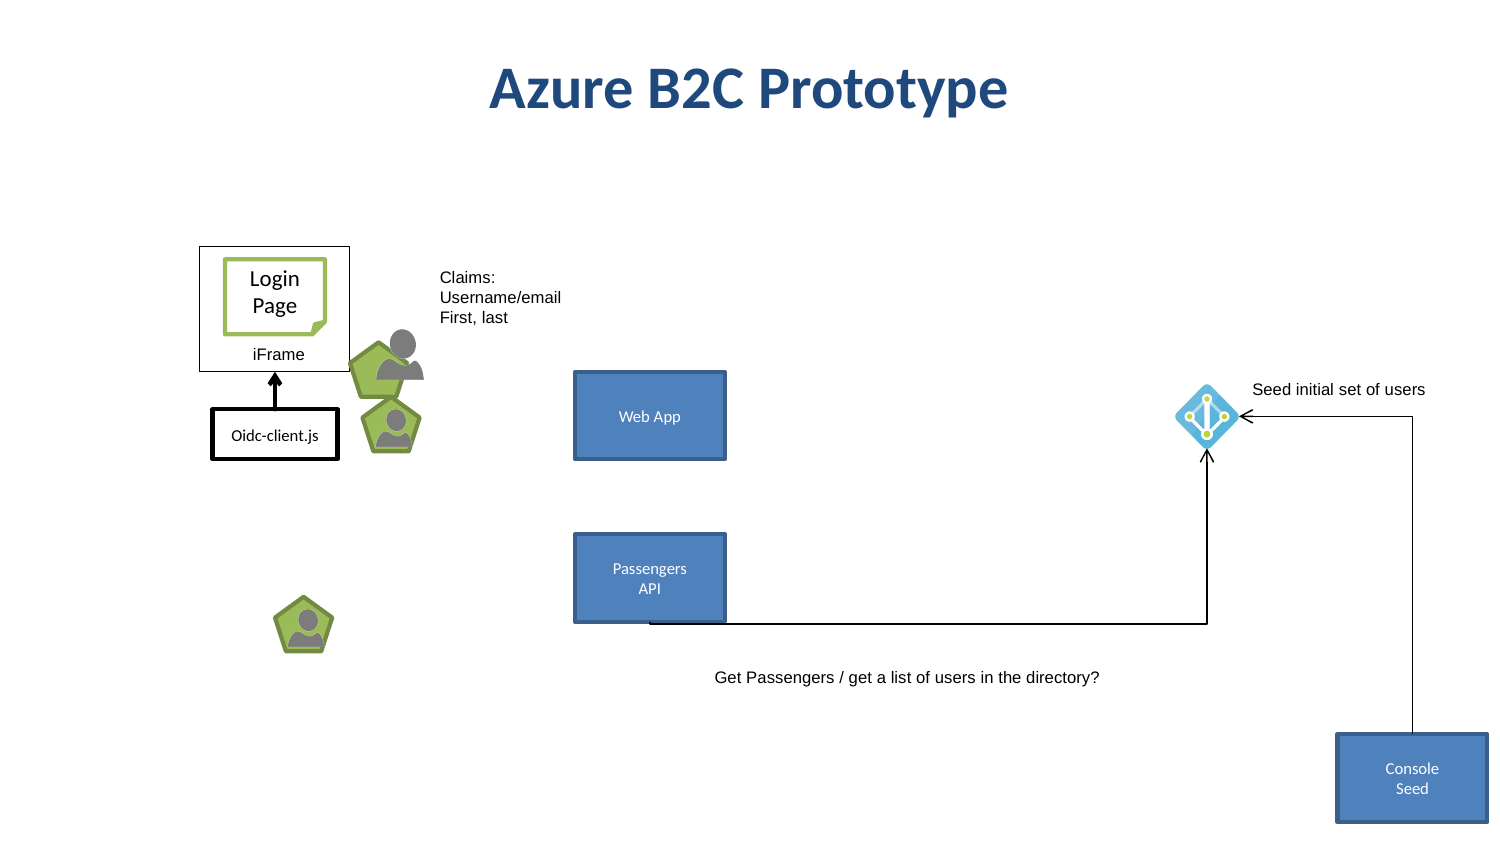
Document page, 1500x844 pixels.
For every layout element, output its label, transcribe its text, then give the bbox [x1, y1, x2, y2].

title Azure B2C Prototype [74, 37, 1426, 132]
text_box Passengers API [573, 532, 727, 624]
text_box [841, 256, 1016, 814]
picture [1174, 384, 1239, 449]
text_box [349, 329, 425, 397]
text_box Oidc-client.js [210, 407, 340, 461]
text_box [362, 396, 420, 452]
text_box Get Passengers / get a list of users in the directory? [699, 659, 835, 694]
text_box Claims: Username/email First, last [424, 259, 588, 334]
text_box Seed initial set of users [1237, 371, 1450, 407]
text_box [1166, 488, 1485, 663]
text_box Get Passengers / get a list of users in the directory? [1020, 659, 1163, 694]
text_box iFrame [238, 336, 320, 372]
text_box Login Page [222, 257, 328, 337]
text_box [198, 245, 352, 374]
text_box Console Seed [1335, 732, 1489, 824]
text_box Web App [573, 370, 727, 461]
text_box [274, 596, 333, 652]
